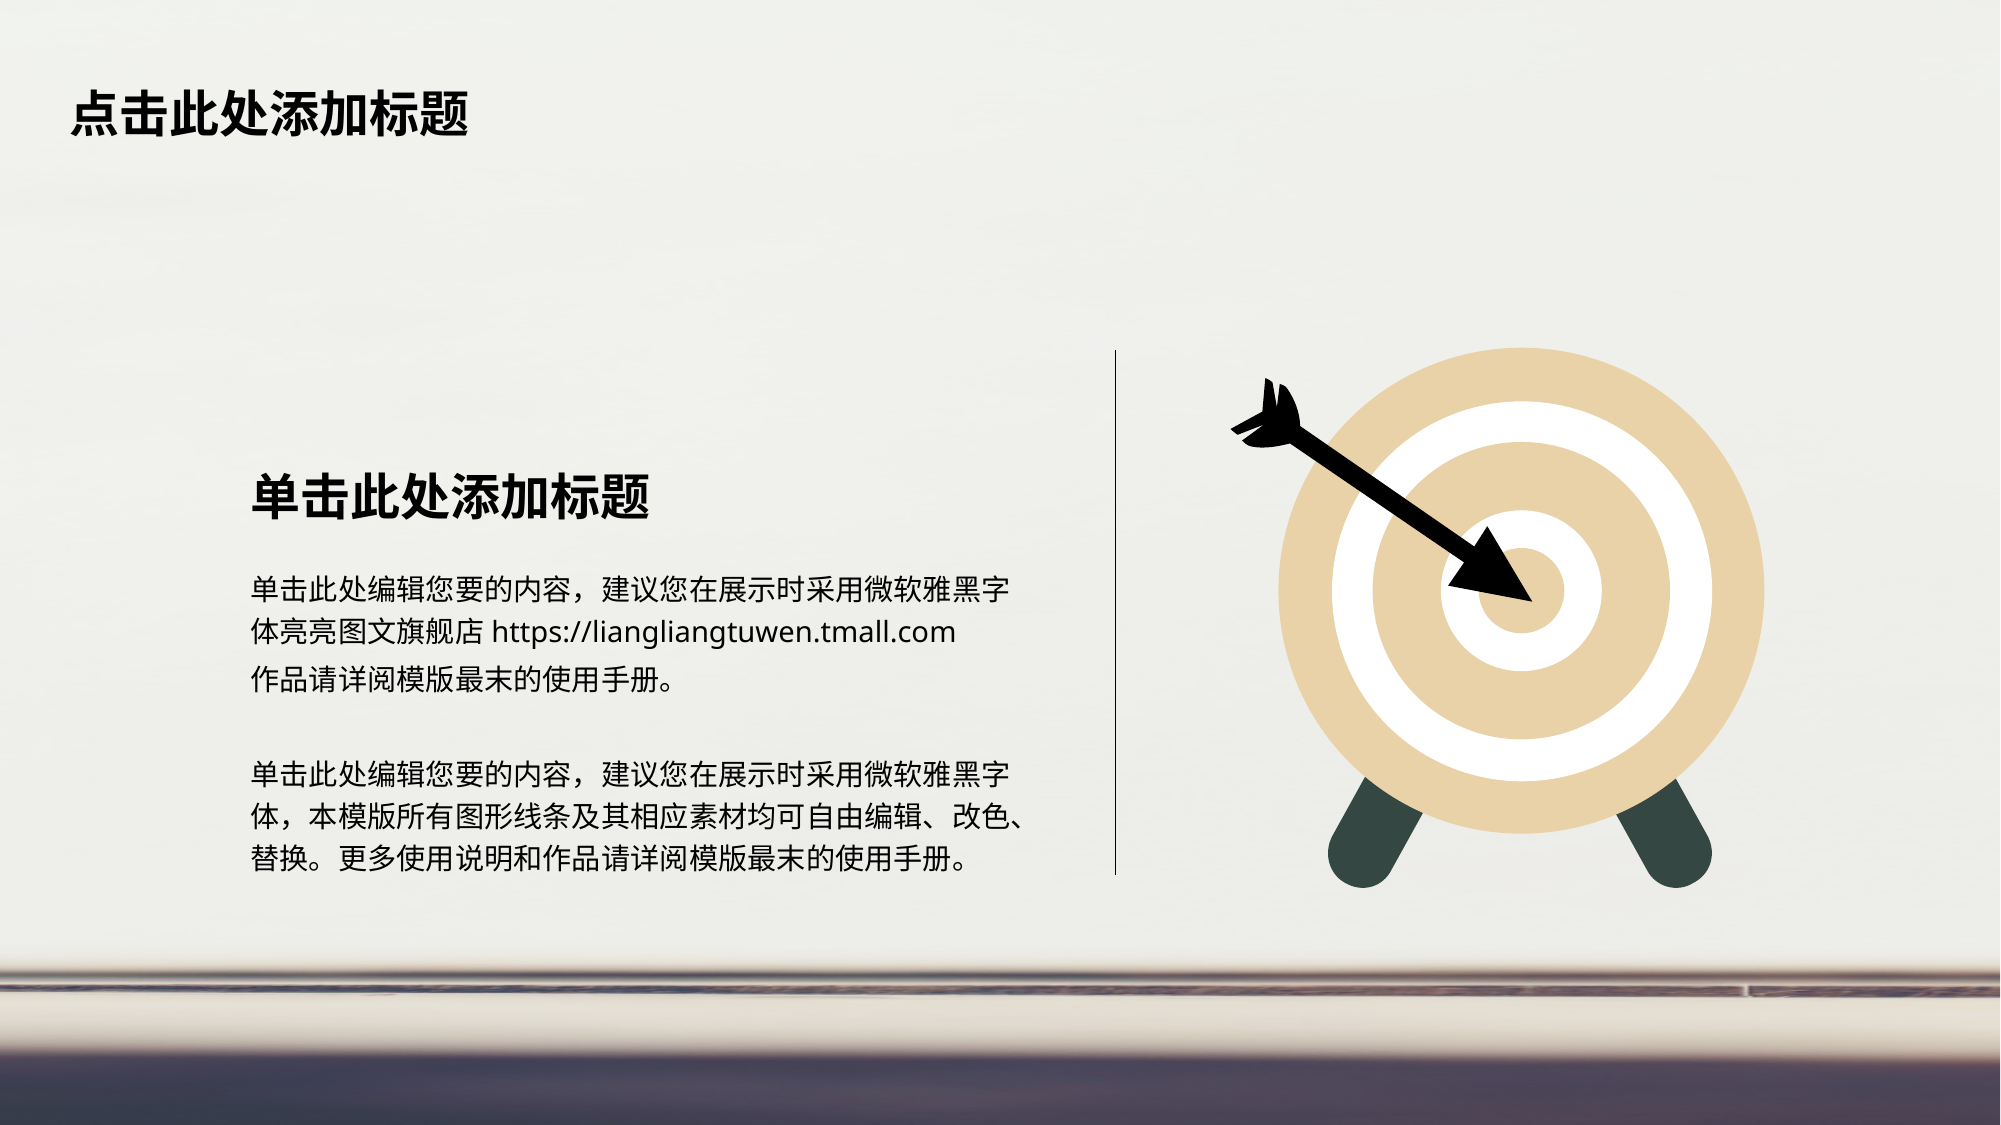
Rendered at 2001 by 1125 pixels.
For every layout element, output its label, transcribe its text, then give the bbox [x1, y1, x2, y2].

text_box 单击此处编辑您要的内容，建议您在展示时采用微软雅黑字体亮亮图文旗舰店https://liangliangtuwen.tmall.com 作品请详阅模版最末的使用手册。 单击此处编辑您要的内容，建议您在展示时采用微软雅黑字体，本模版所有图形线条及其相应素材均可自由编辑、改色、替换。更多使用说明和作品请详阅模版最末的使用手册。 [250, 564, 1012, 876]
picture [0, 0, 2001, 1125]
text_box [1230, 347, 1765, 894]
text_box 单击此处添加标题 [235, 458, 687, 534]
text_box 点击此处添加标题 [55, 75, 507, 151]
